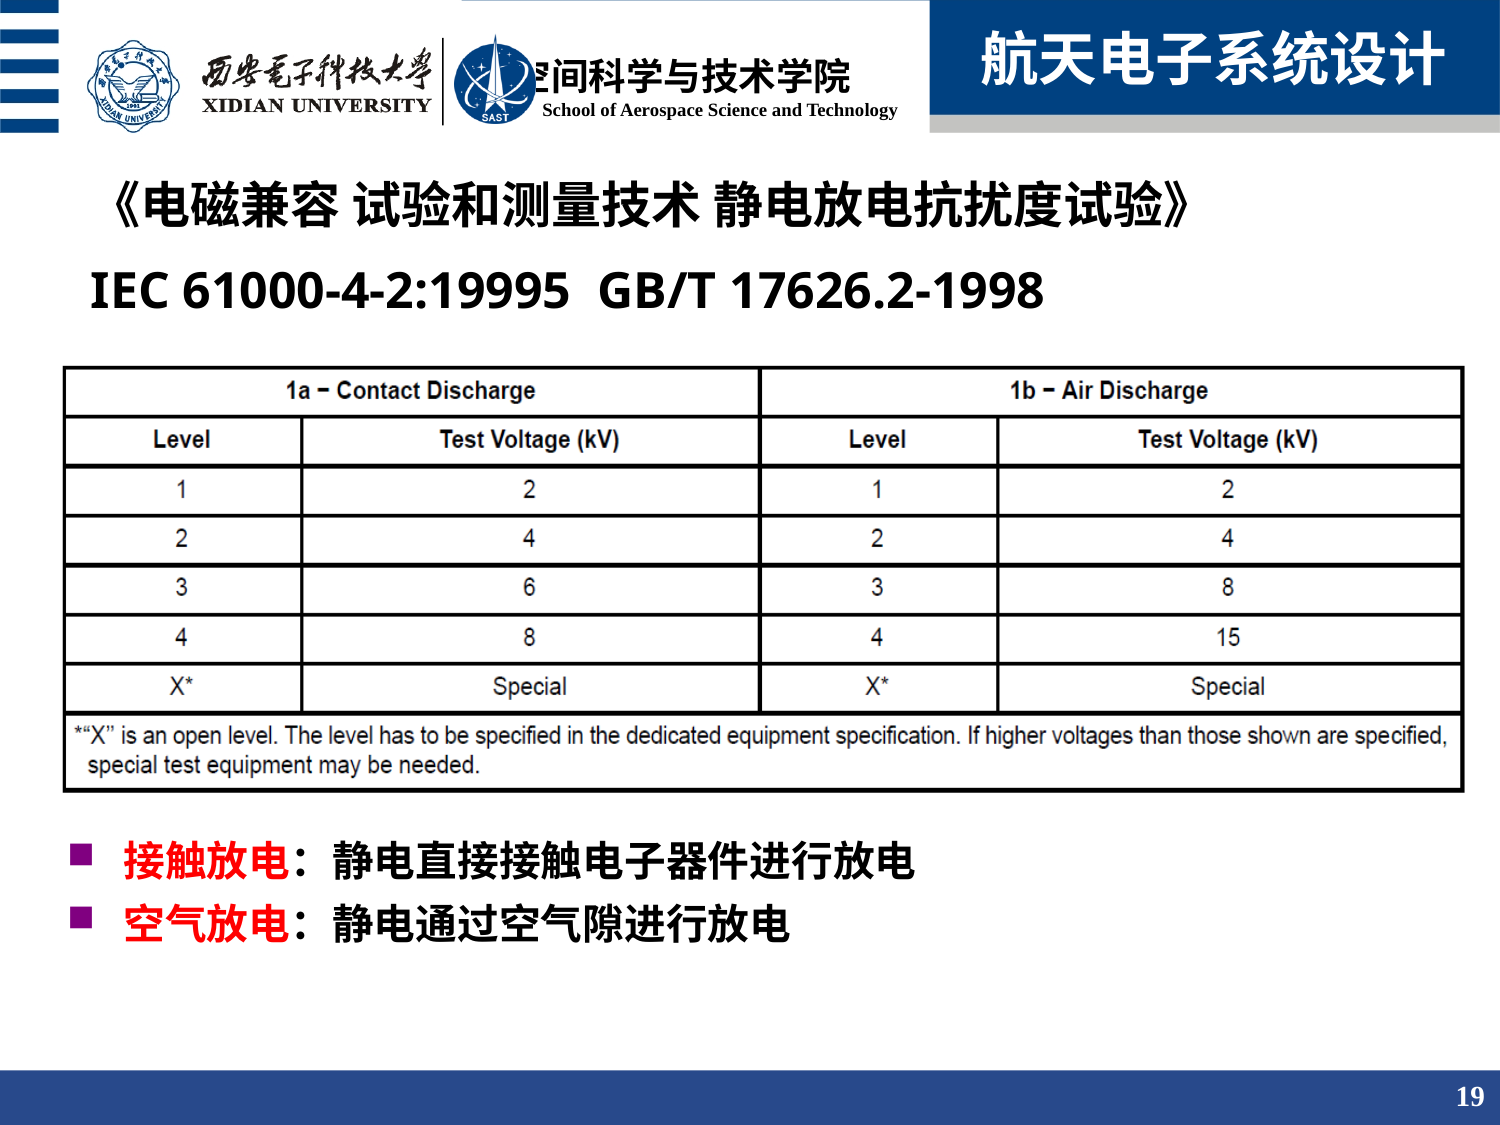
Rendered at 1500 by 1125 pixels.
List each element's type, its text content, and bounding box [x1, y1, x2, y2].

text_box 《电磁兼容 试验和测量技术 静电放电抗扰度试验》 IEC 61000-4-2:19995 GB/T 17626.2-1998 [75, 166, 1447, 326]
text_box 接触放电：静电直接接触电子器件进行放电 空气放电：静电通过空气隙进行放电 [52, 822, 1376, 946]
picture [0, 0, 1500, 1070]
text_box 航天电子系统设计 [927, 0, 1500, 114]
